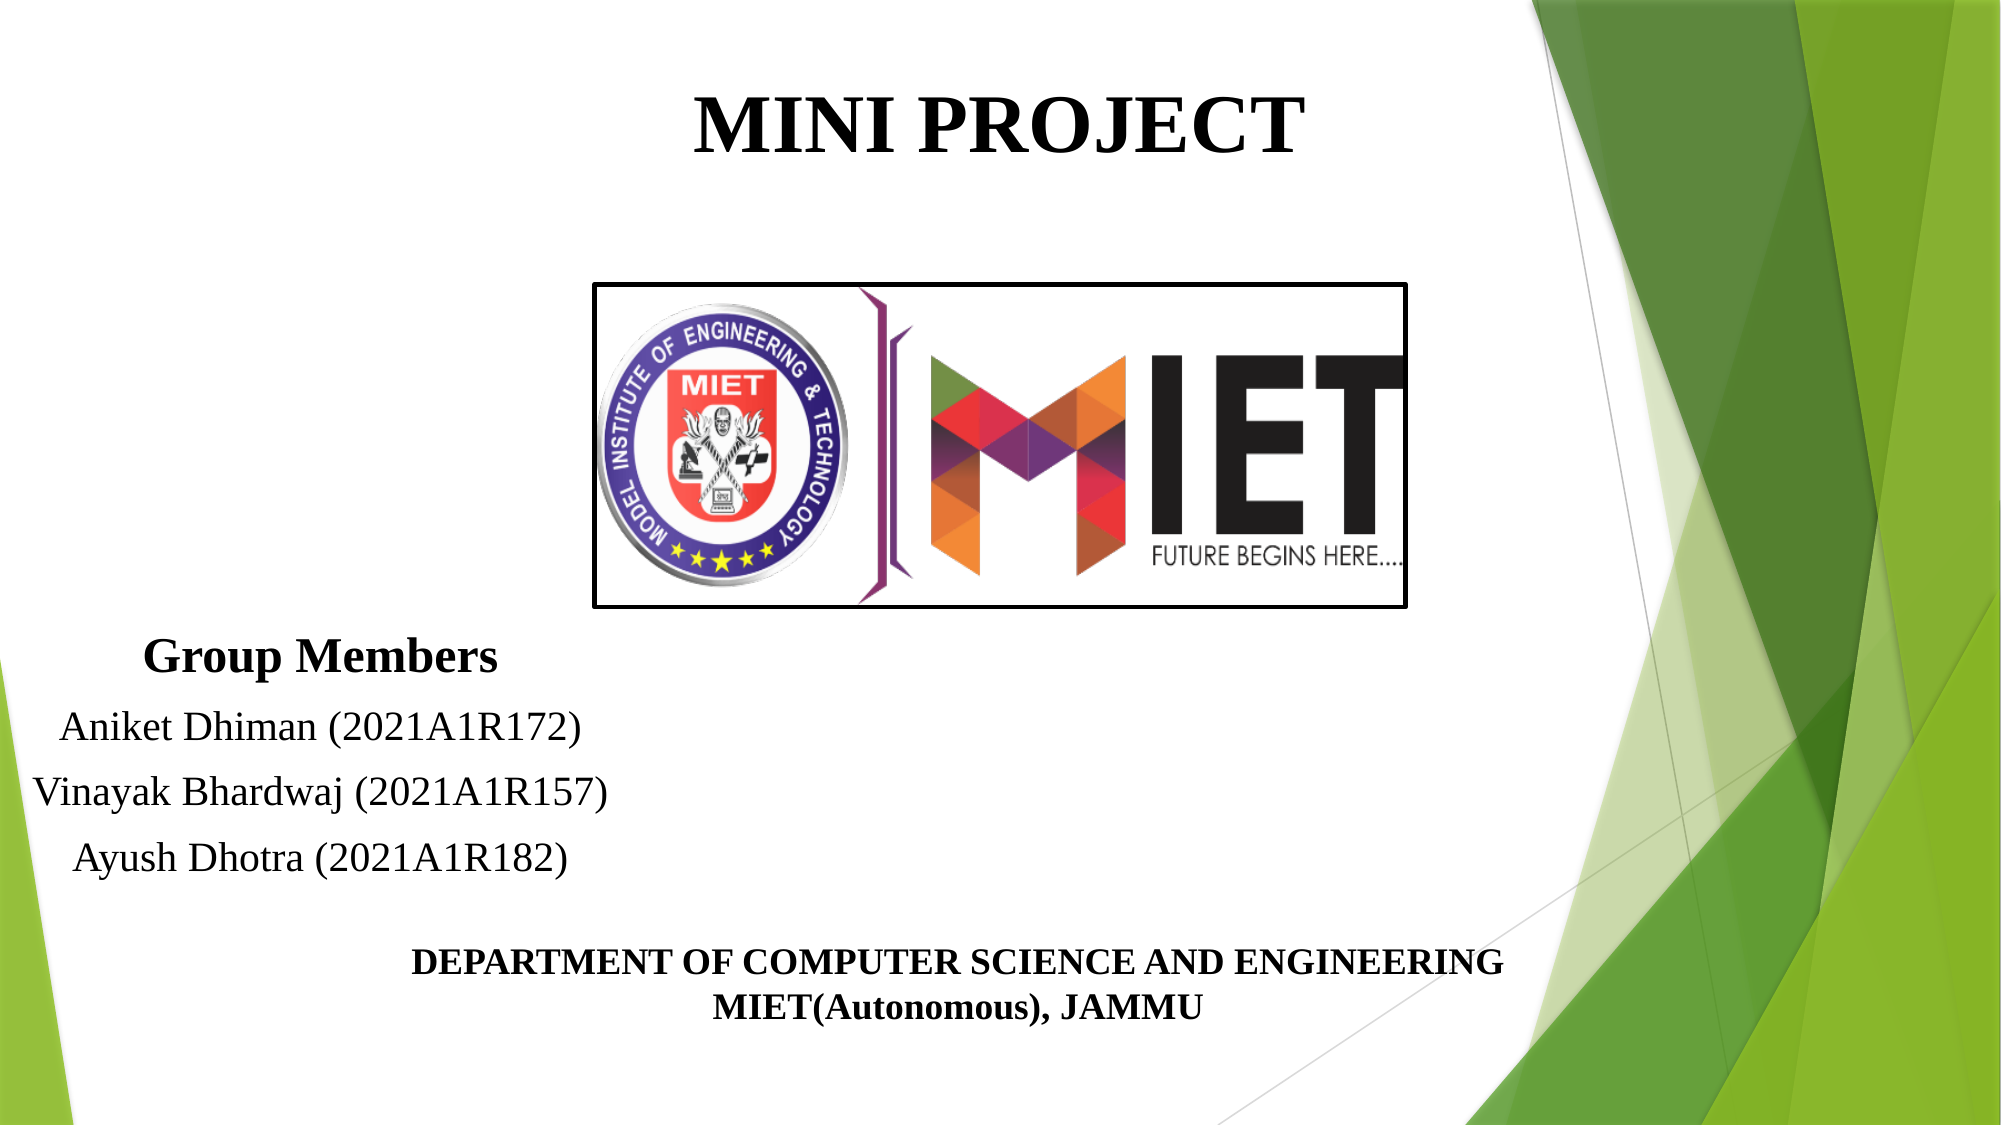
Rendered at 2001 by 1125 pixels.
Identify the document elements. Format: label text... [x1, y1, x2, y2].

text_box MINI PROJECT [137, 17, 1863, 235]
picture [596, 285, 1404, 606]
text_box DEPARTMENT OF COMPUTER SCIENCE AND ENGINEERING MIET(Autonomous), JAMMU [17, 929, 1900, 1035]
text_box Group Members Aniket Dhiman (2021A1R172) Vinayak Bhardwaj (2021A1R157) Ayush Dhotra (2021A1R182) [0, 621, 641, 953]
